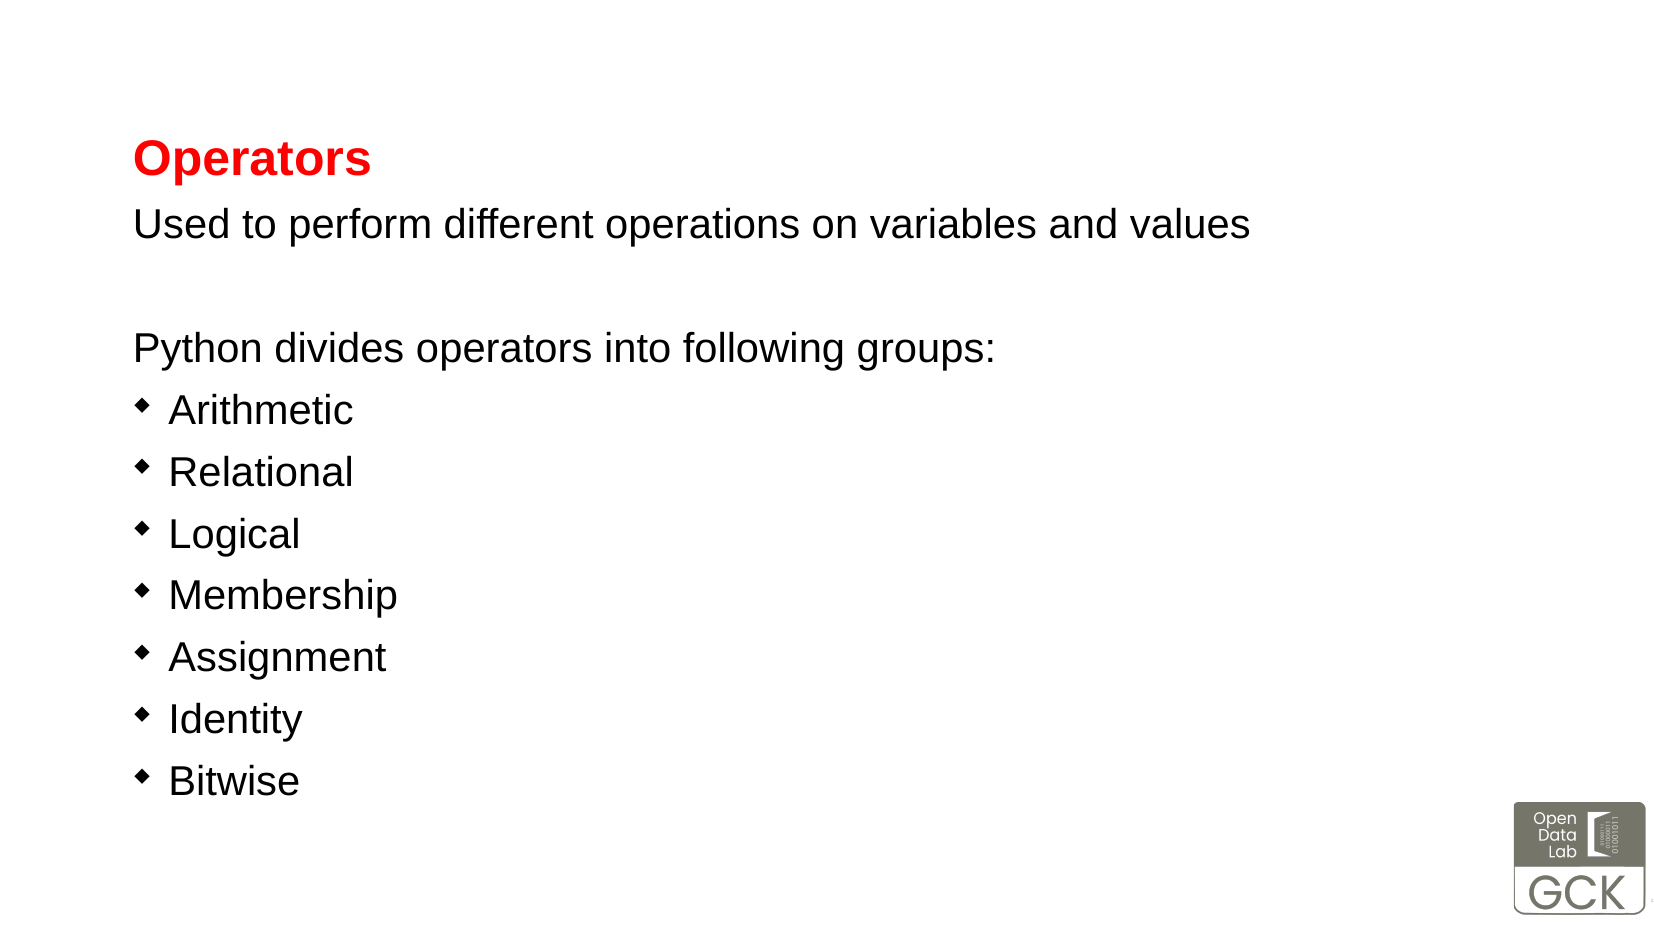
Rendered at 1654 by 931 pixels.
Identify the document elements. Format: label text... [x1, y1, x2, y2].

text_box Operators Used to perform different operations on variables and values Python divides operators into following groups: Arithmetic Relational Logical Membership Assignment Identity Bitwise [118, 118, 1500, 772]
picture [1513, 802, 1654, 915]
